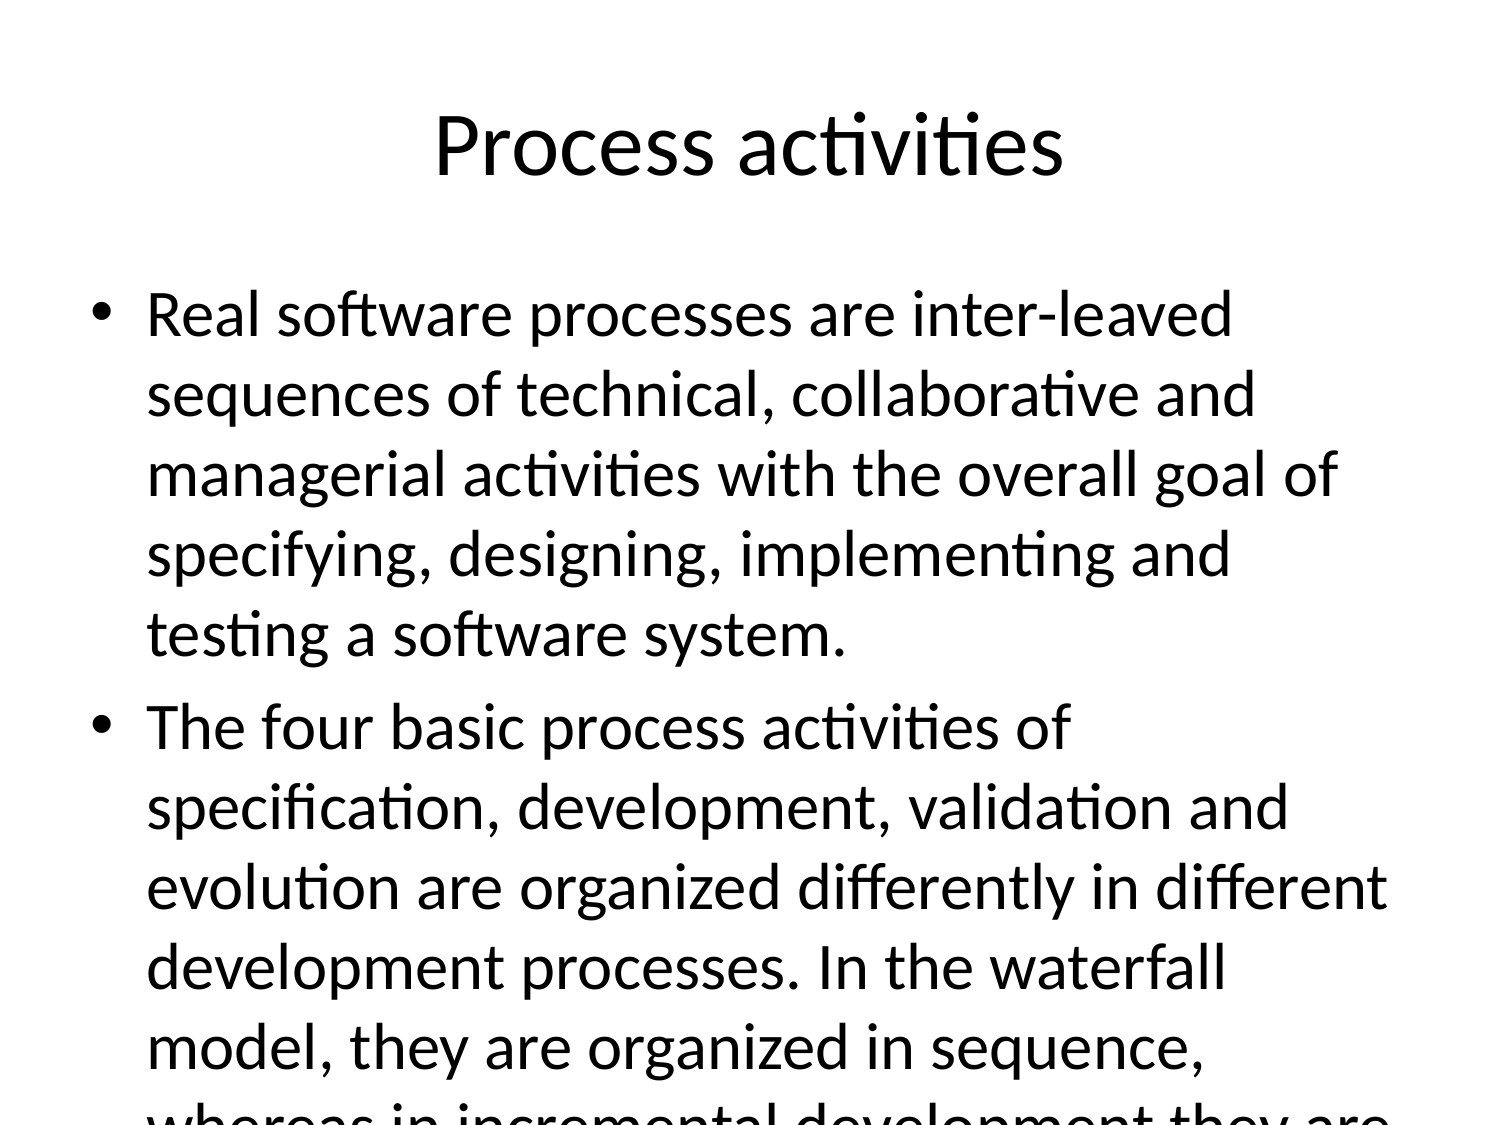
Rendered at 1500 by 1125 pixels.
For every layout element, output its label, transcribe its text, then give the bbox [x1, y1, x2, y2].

title Process activities [75, 45, 1425, 233]
list Real software processes are inter-leaved sequences of technical, collaborative and managerial activities with the overall goal of specifying, designing, implementing and testing a software system. The four basic process activities of specification, development, validation and evolution are organized differently in different development processes. In the waterfall model, they are organized in sequence, whereas in incremental development they are inter-leaved. [75, 262, 1425, 1005]
